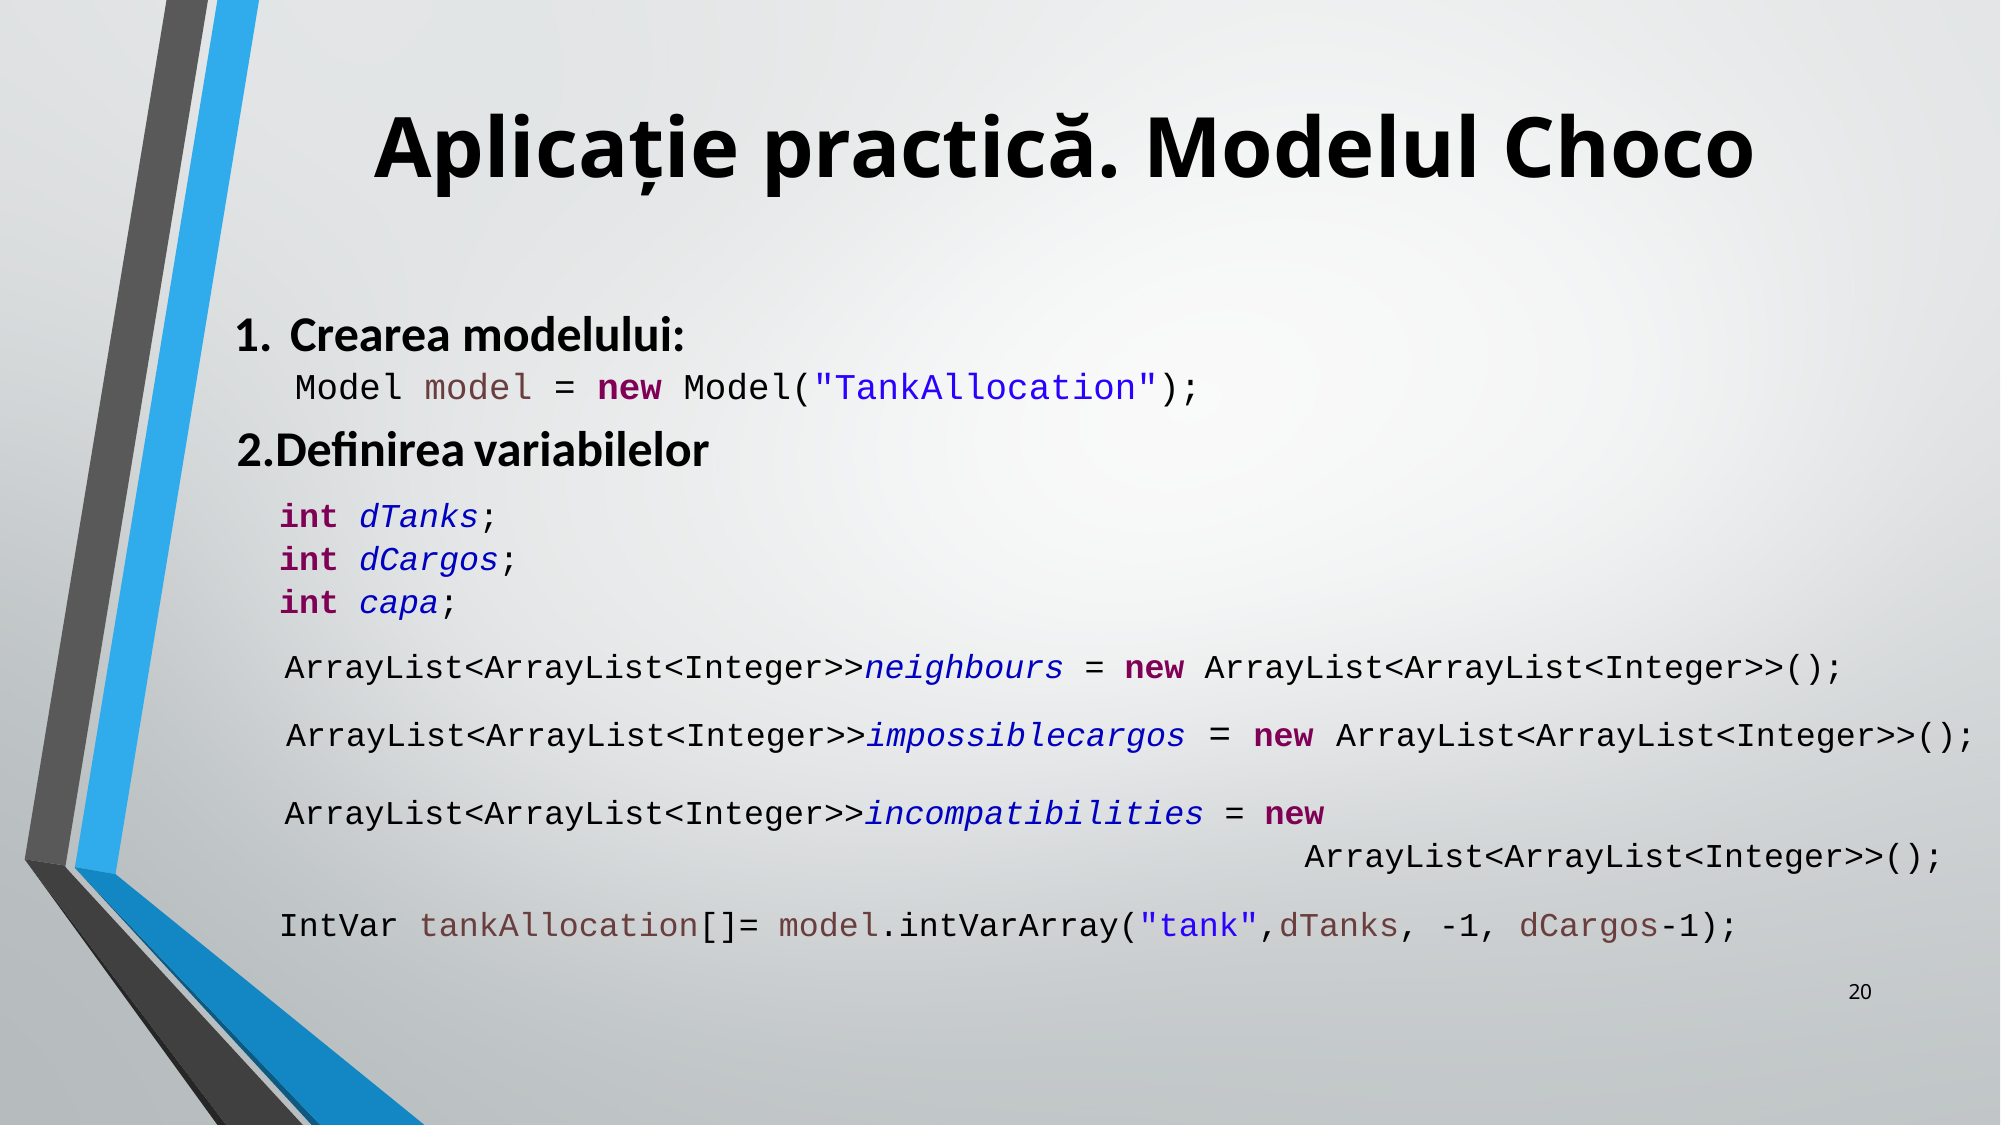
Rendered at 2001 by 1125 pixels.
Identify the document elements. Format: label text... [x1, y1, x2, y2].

picture [165, 369, 1797, 412]
text_box Crearea modelului: [219, 289, 765, 369]
text_box ArrayList<ArrayList<Integer>>impossiblecargos = new ArrayList<ArrayList<Integer>>(); [198, 698, 2000, 762]
text_box 2.Definirea variabilelor [221, 412, 734, 484]
title Aplicație practică. Modelul Choco [243, 0, 1887, 288]
text_box IntVar tankAllocation[]= model.intVarArray("tank",dTanks, -1, dCargos-1); [264, 893, 1807, 951]
text_box int dTanks; int dCargos; int capa; [264, 484, 1265, 628]
text_box ArrayList<ArrayList<Integer>>incompatibilities = new ArrayList<ArrayList<Integer>>(); [232, 780, 1971, 882]
text_box ArrayList<ArrayList<Integer>>neighbours = new ArrayList<ArrayList<Integer>>(); [232, 634, 2000, 693]
slide_number 20 [1796, 962, 1887, 1023]
